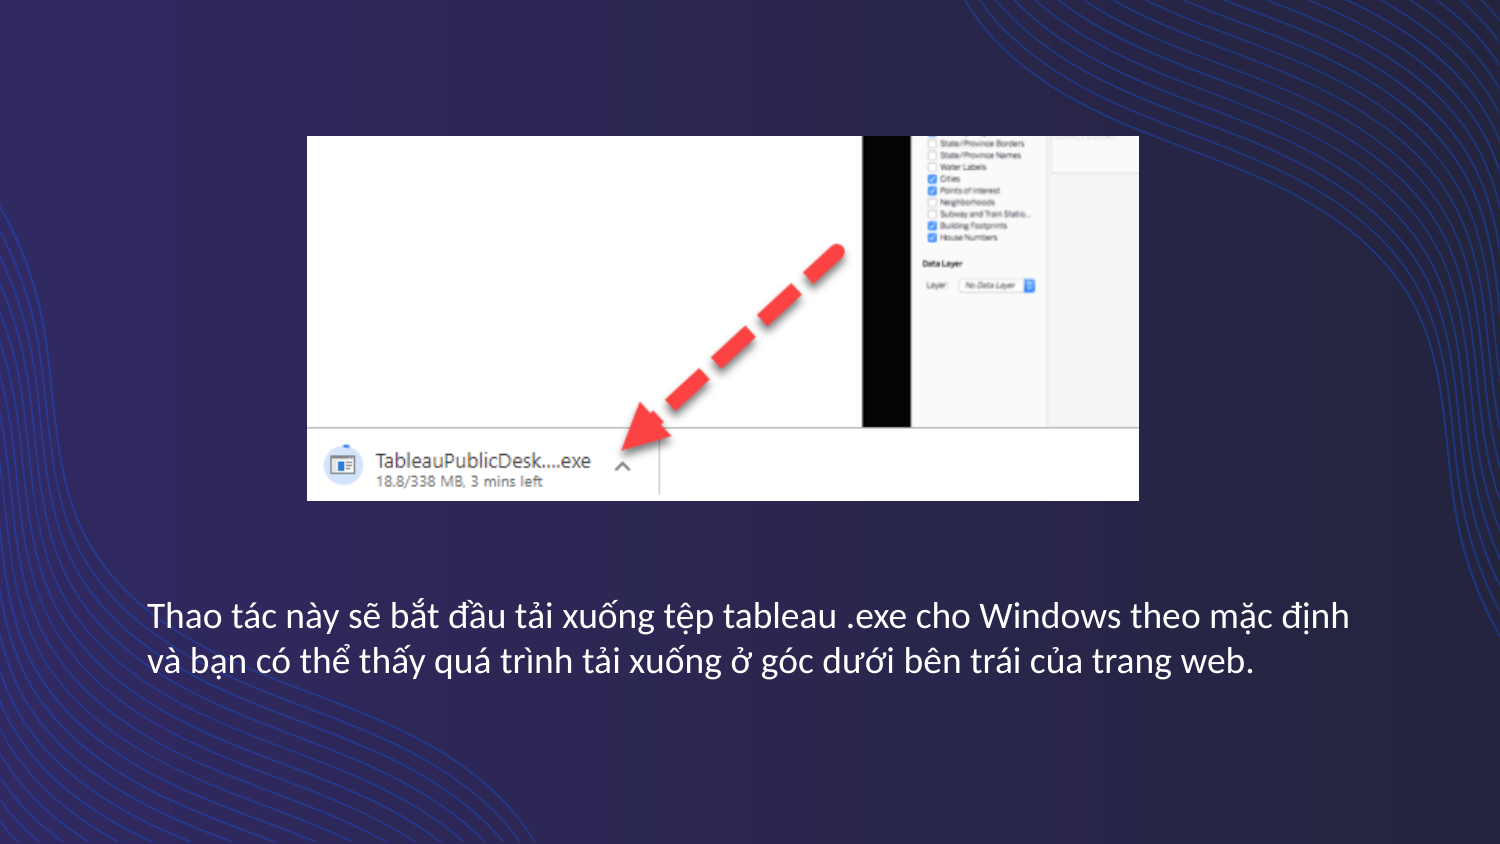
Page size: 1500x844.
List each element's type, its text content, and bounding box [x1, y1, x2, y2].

picture [307, 136, 1139, 501]
text_box Thao tác này sẽ bắt đầu tải xuống tệp tableau .exe cho Windows theo mặc định và bạn có thể thấy quá trình tải xuống ở góc dưới bên trái của trang web. [132, 583, 1402, 689]
